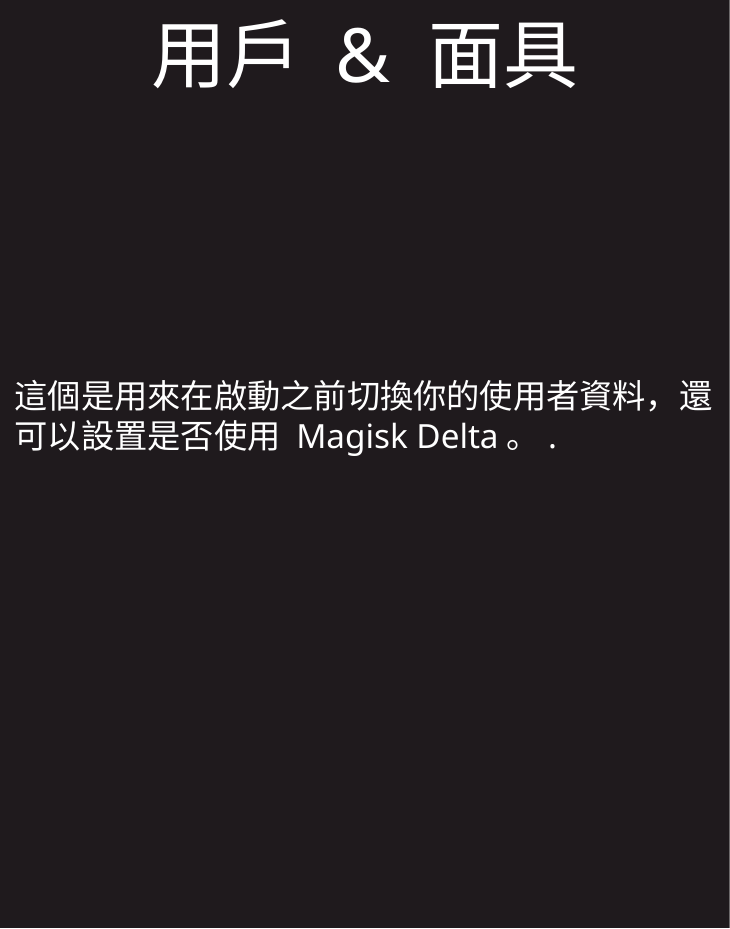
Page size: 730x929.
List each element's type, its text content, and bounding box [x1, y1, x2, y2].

text_box 用戶 & 面具 [0, 0, 730, 105]
text_box 這個是用來在啟動之前切換你的使用者資料，還可以設置是否使用 Magisk Delta。. [0, 368, 730, 463]
